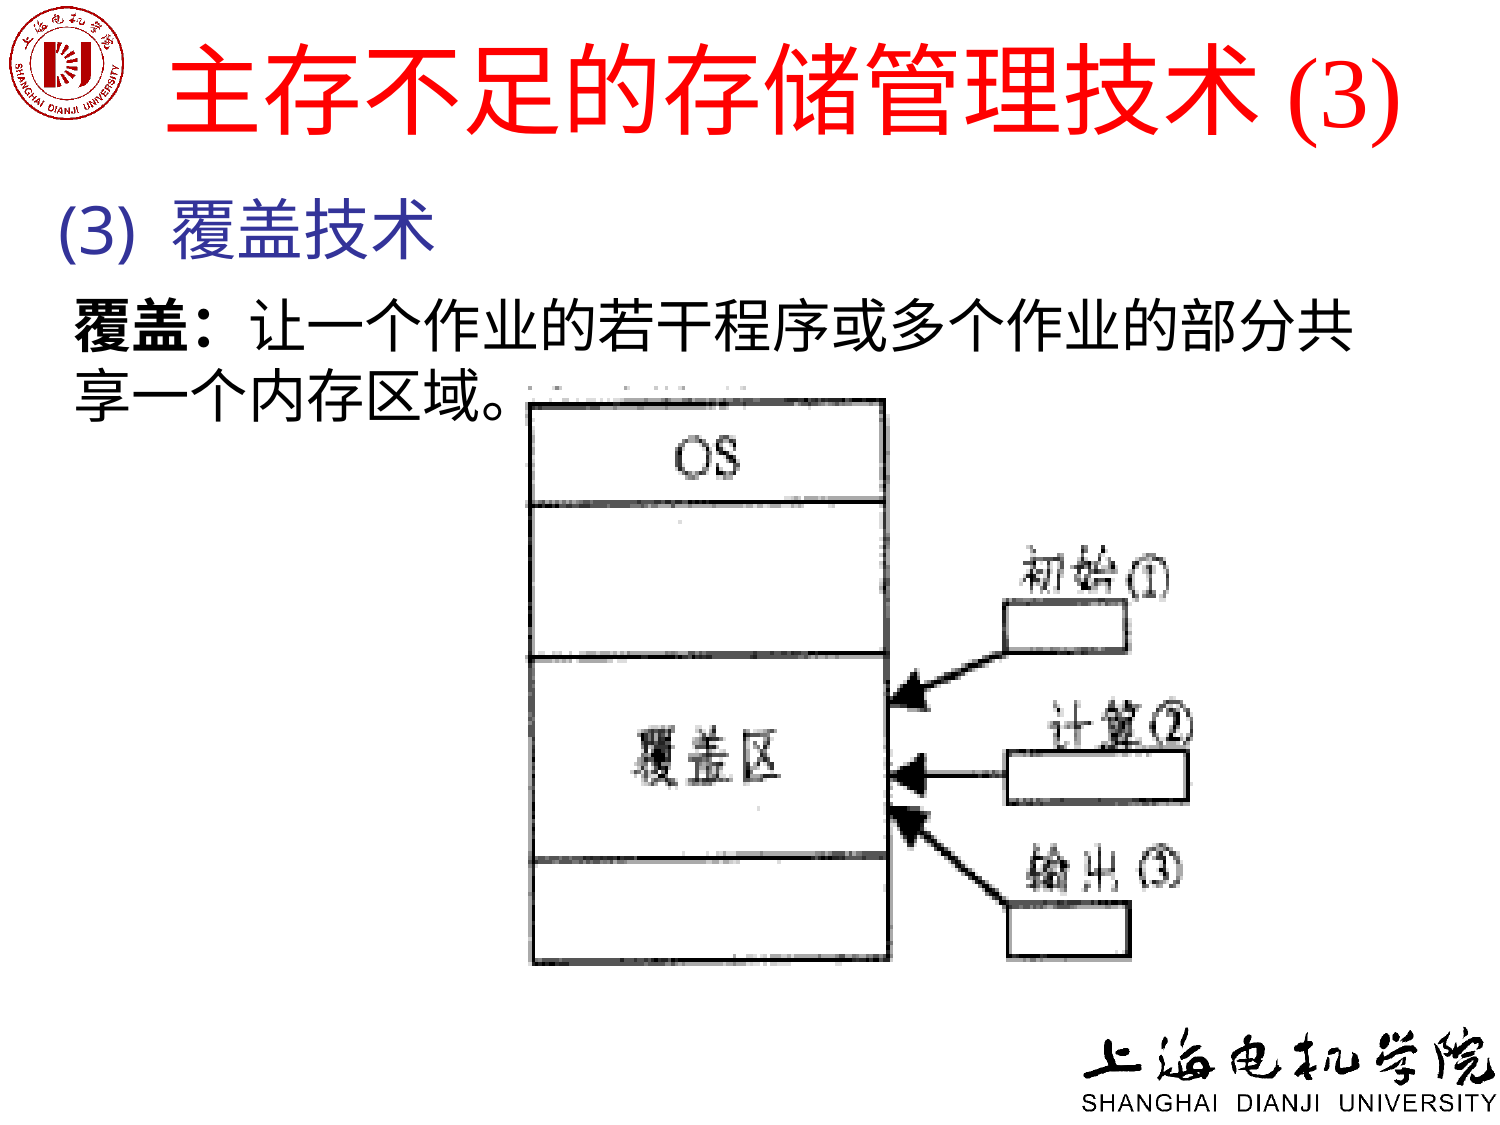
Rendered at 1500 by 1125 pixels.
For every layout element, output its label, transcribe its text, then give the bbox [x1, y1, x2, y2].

text_box (3) 覆盖技术 [58, 187, 1313, 268]
picture [1079, 1023, 1500, 1114]
list 覆盖：让一个作业的若干程序或多个作业的部分共享一个内存区域。 [58, 281, 1418, 423]
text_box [515, 386, 1204, 975]
title 主存不足的存储管理技术(3) [112, 20, 1454, 142]
picture [9, 6, 124, 120]
